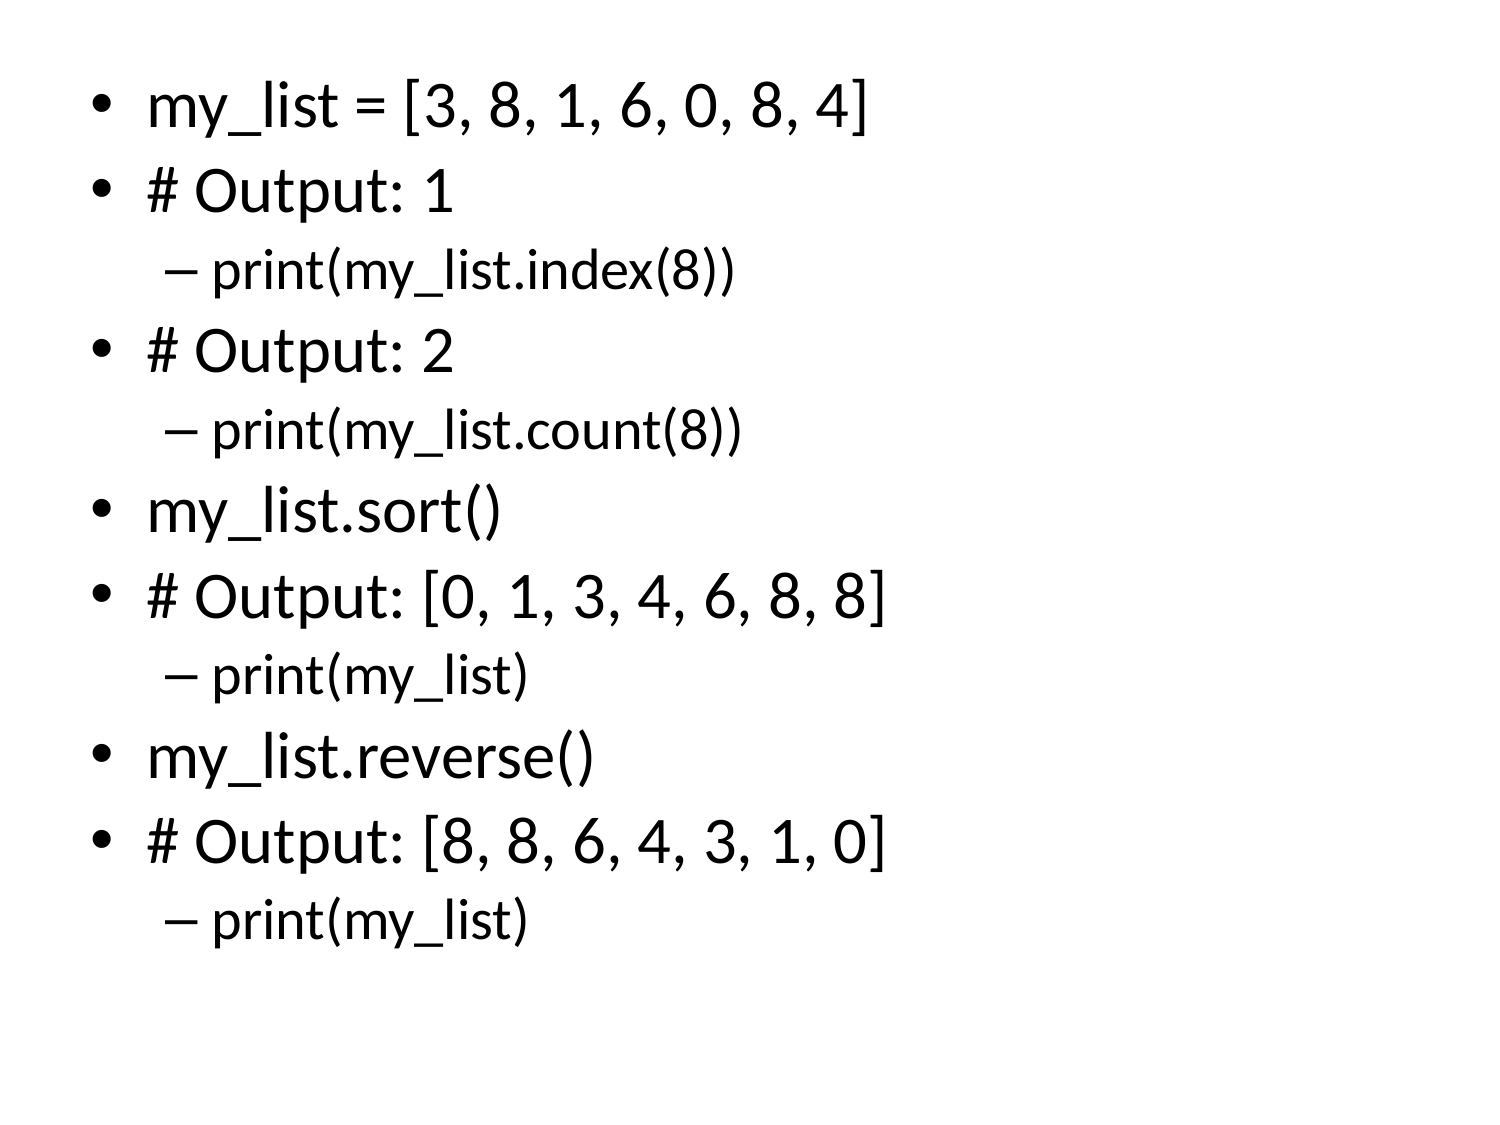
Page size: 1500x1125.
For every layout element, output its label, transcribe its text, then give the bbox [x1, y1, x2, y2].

list my_list = [3, 8, 1, 6, 0, 8, 4] # Output: 1 print(my_list.index(8)) # Output: 2 print(my_list.count(8)) my_list.sort() # Output: [0, 1, 3, 4, 6, 8, 8] print(my_list) my_list.reverse() # Output: [8, 8, 6, 4, 3, 1, 0] print(my_list) [75, 62, 1425, 1005]
